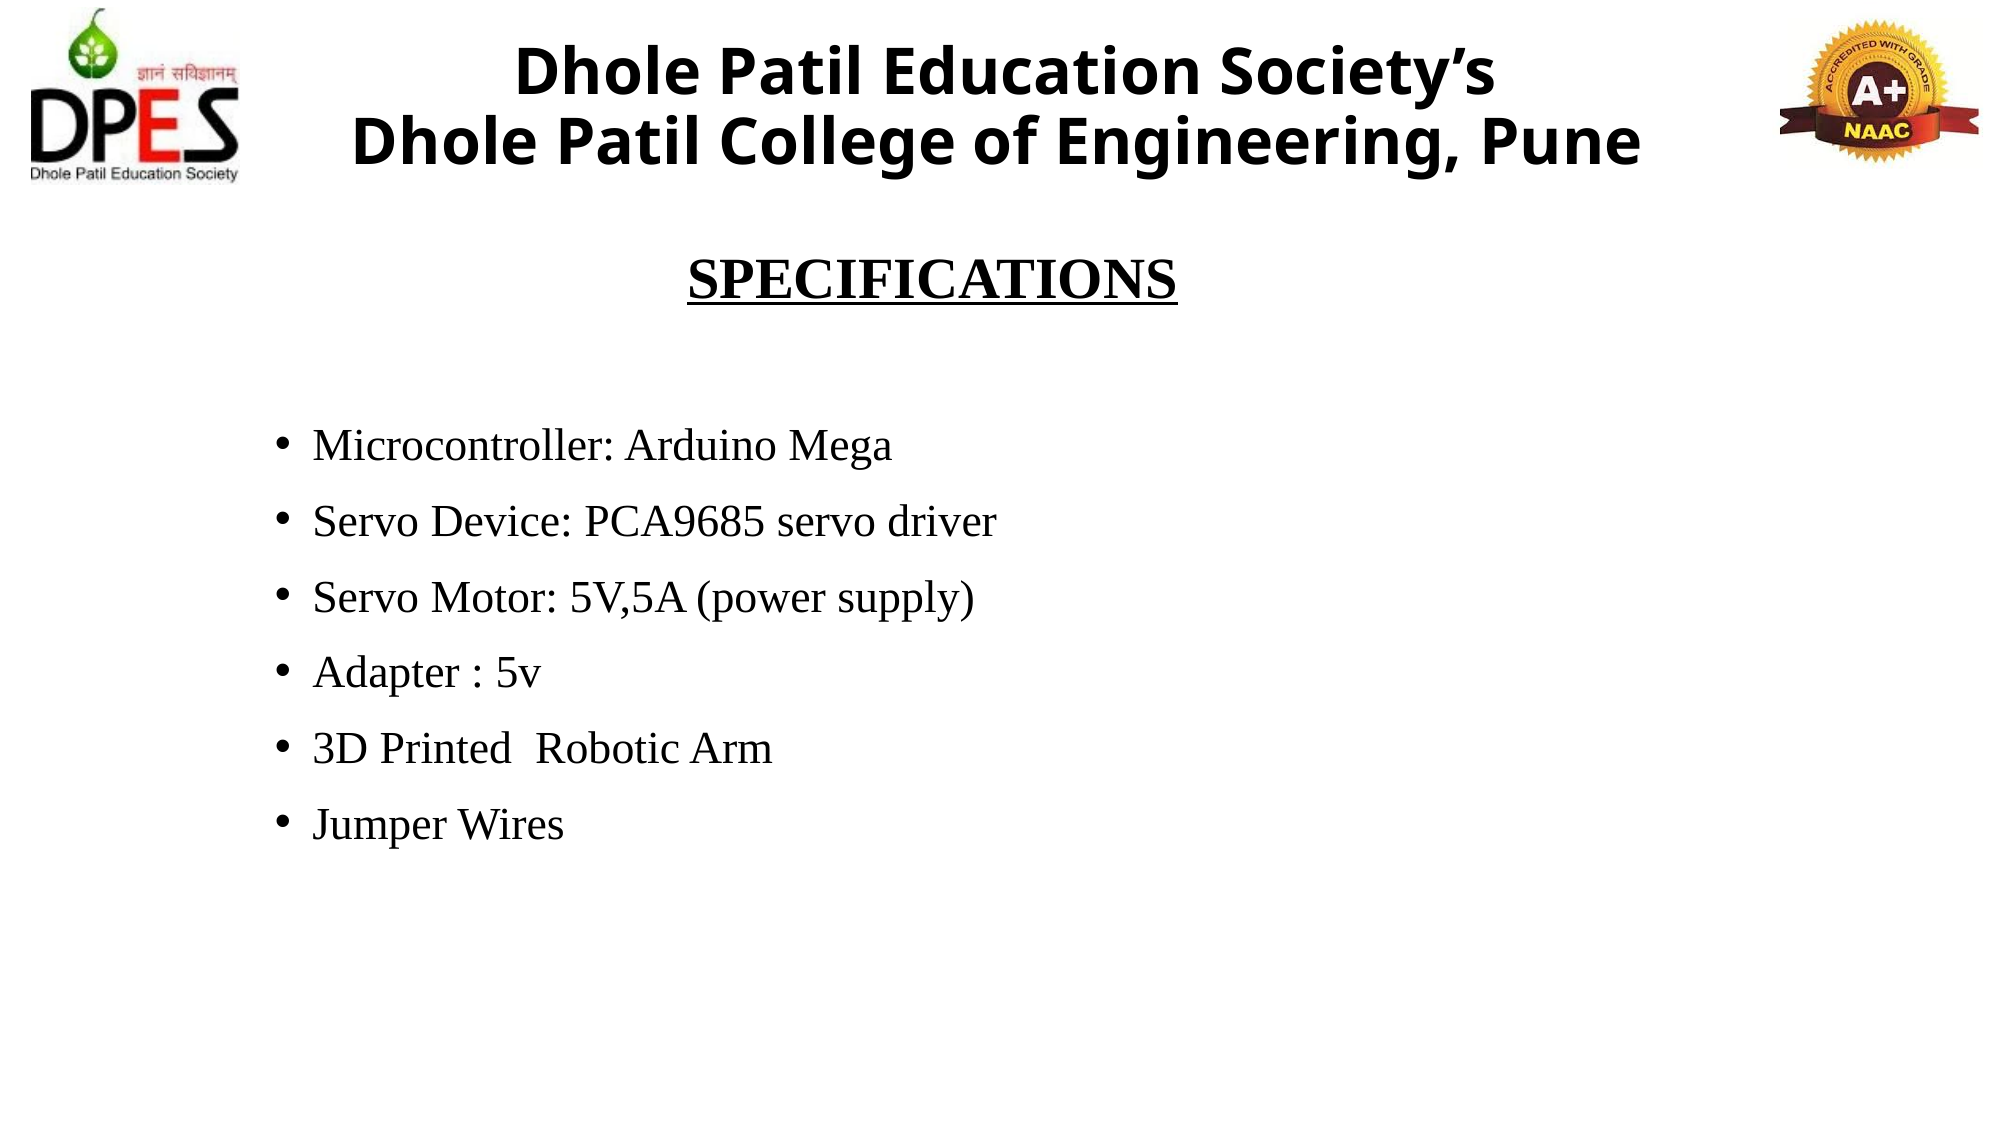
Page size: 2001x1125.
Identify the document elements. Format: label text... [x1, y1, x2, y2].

list Microcontroller: Arduino Mega Servo Device: PCA9685 servo driver Servo Motor: 5V,5A (power supply) Adapter : 5v 3D Printed Robotic Arm Jumper Wires [259, 407, 2000, 1125]
picture [31, 7, 240, 185]
picture [1756, 2, 2000, 185]
text_box SPECIFICATIONS [672, 232, 1339, 318]
title Dhole Patil Education Society’s Dhole Patil College of Engineering, Pune [74, 31, 1937, 187]
